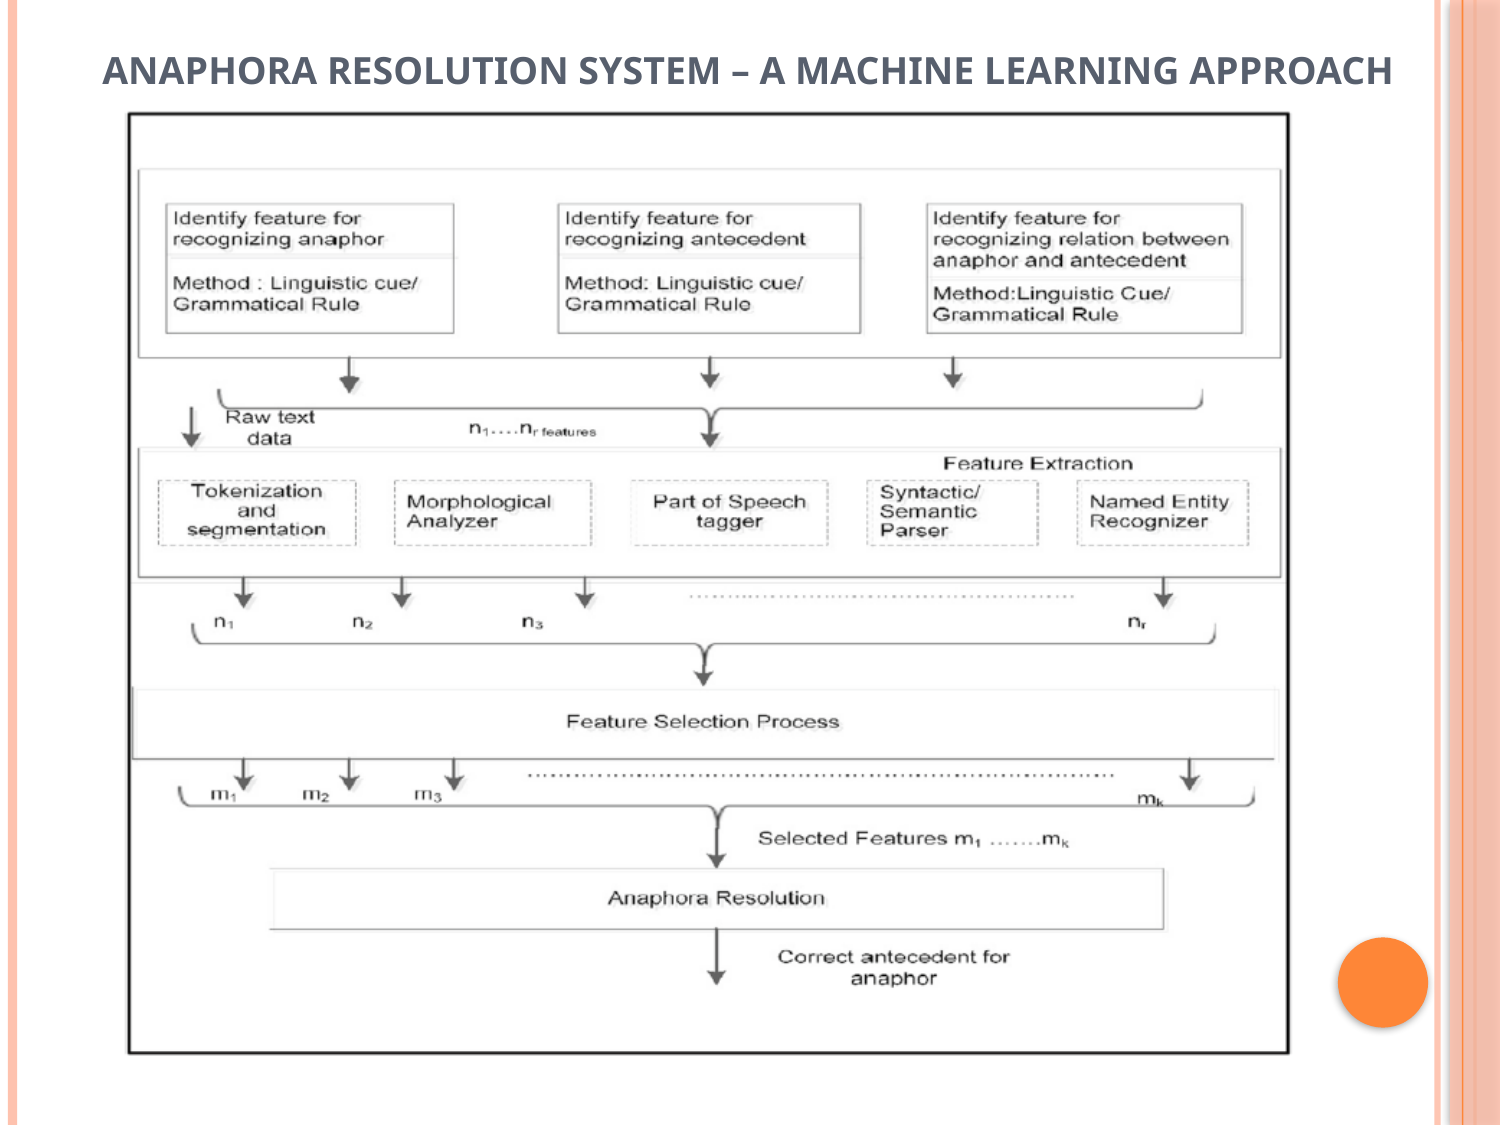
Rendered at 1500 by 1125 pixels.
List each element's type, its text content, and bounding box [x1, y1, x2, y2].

title Anaphora resolution system – a machine learning approach [87, 12, 1425, 100]
picture [111, 99, 1301, 1063]
